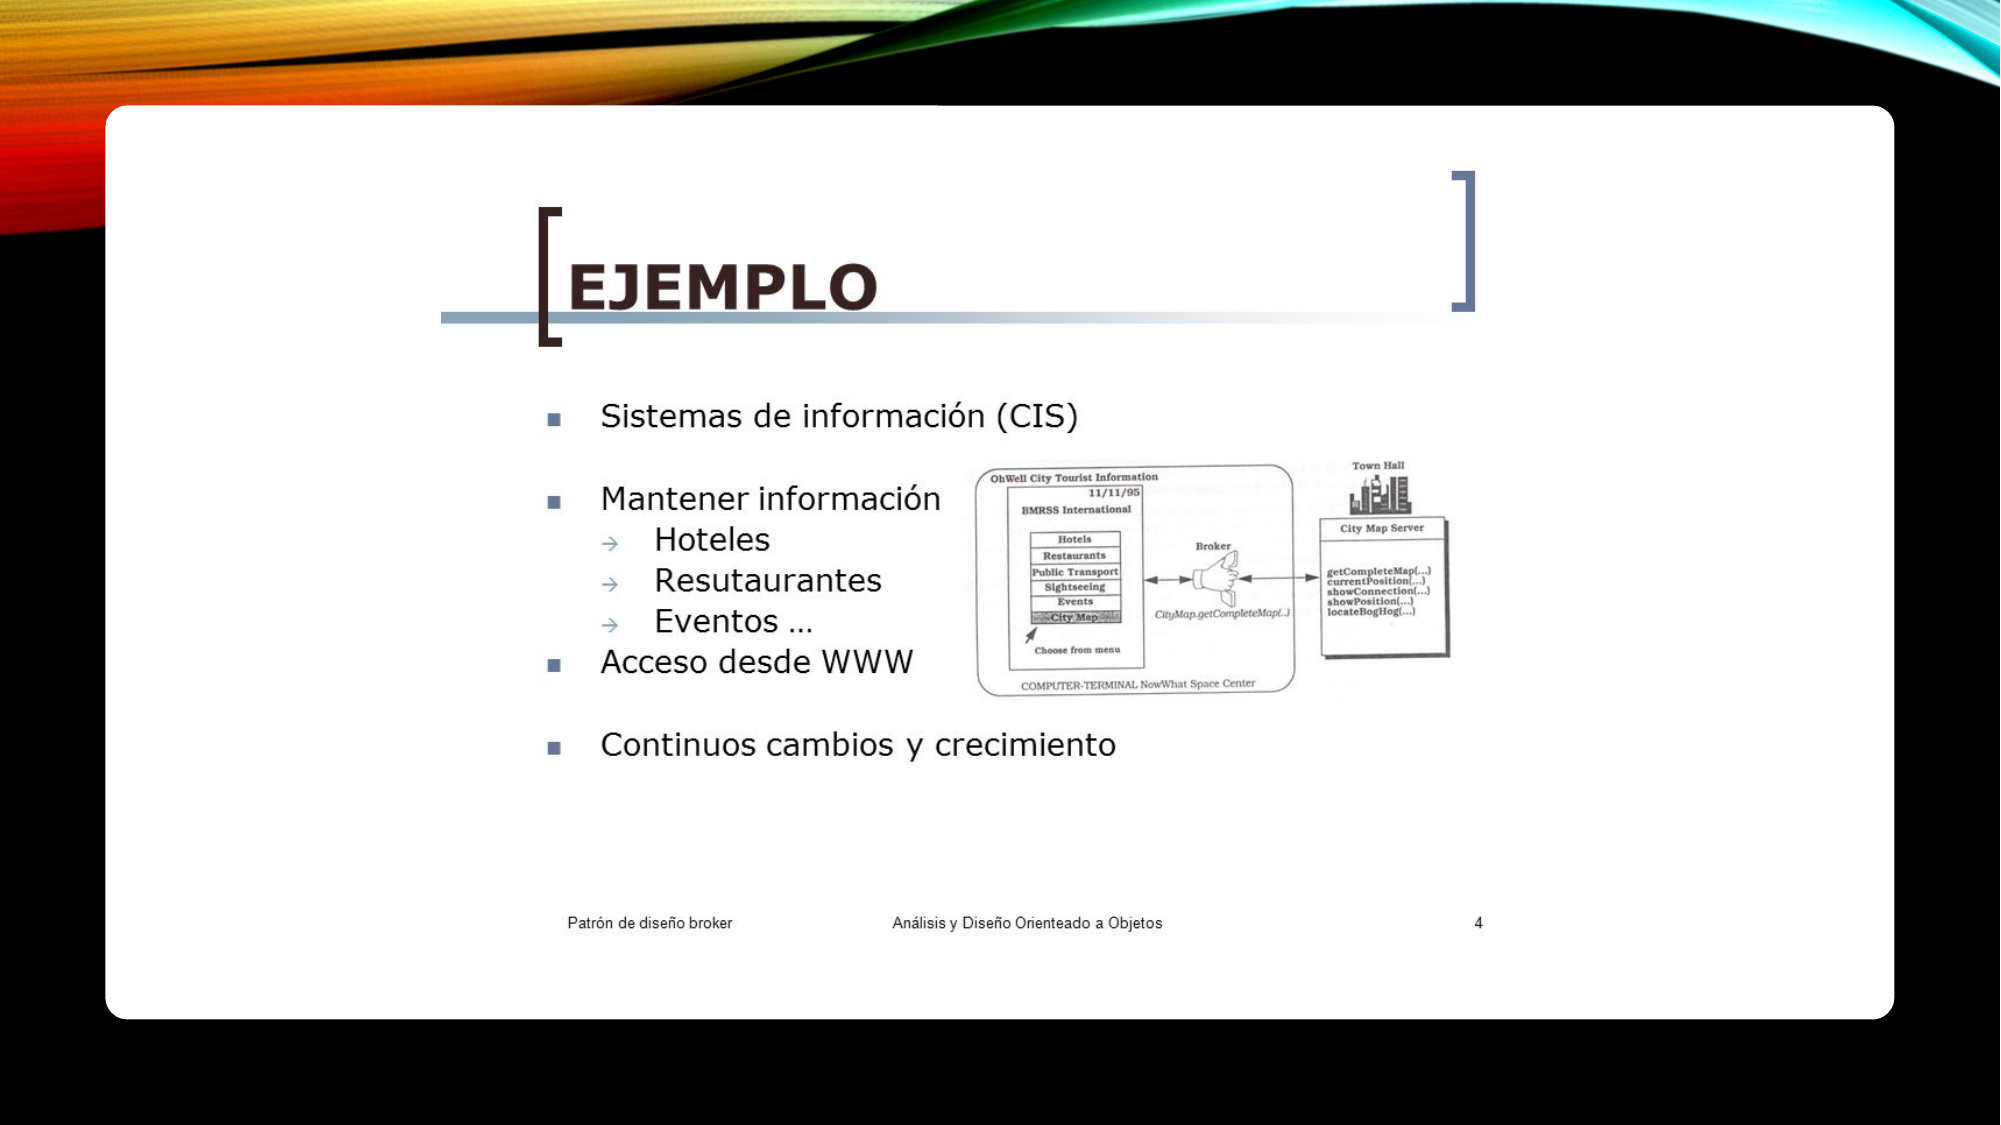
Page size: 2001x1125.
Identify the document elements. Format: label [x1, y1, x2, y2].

text_box [104, 104, 1896, 1021]
picture [0, 0, 2000, 237]
picture [440, 143, 1560, 982]
